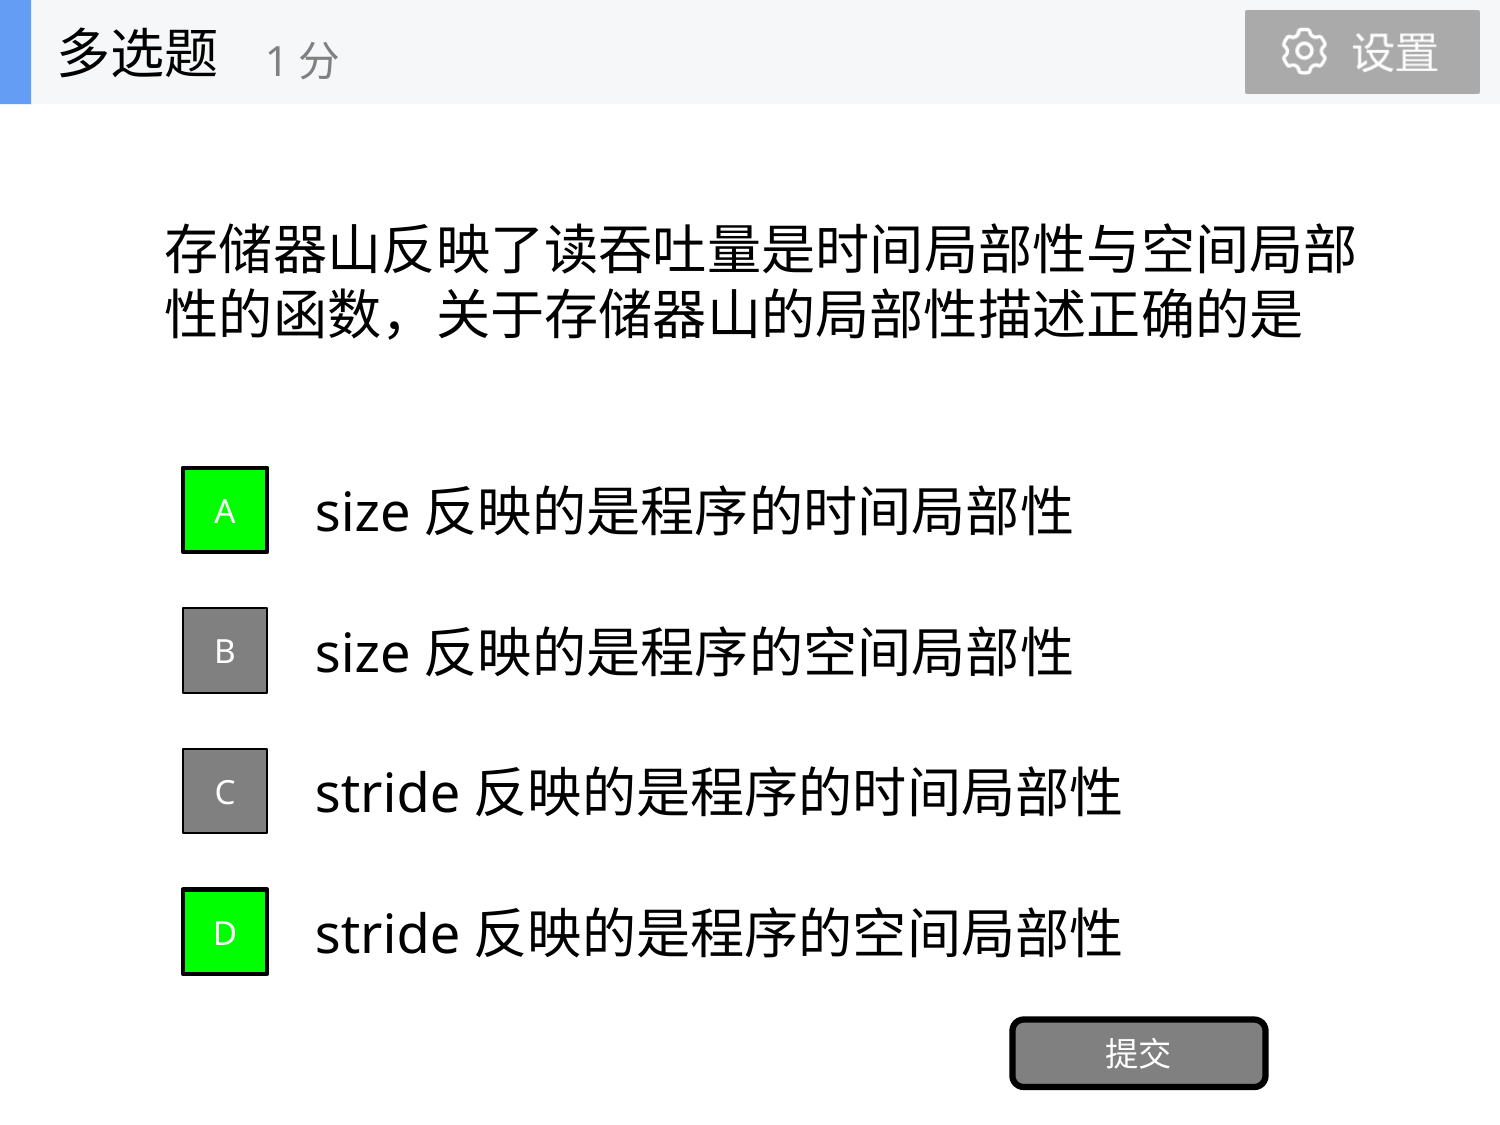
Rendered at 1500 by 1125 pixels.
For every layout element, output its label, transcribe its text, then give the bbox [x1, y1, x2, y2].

text_box 存储器山反映了读吞吐量是时间局部性与空间局部性的函数，关于存储器山的局部性描述正确的是 [150, 113, 1400, 456]
text_box size反映的是程序的空间局部性 [299, 597, 1350, 703]
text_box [0, 0, 1500, 105]
text_box 提交 [1010, 1017, 1268, 1090]
text_box stride反映的是程序的空间局部性 [299, 878, 1350, 985]
text_box stride反映的是程序的时间局部性 [299, 738, 1350, 844]
text_box D [181, 887, 269, 976]
text_box A [181, 466, 269, 554]
picture [1245, 10, 1480, 94]
text_box B [181, 606, 269, 695]
text_box C [181, 747, 269, 835]
text_box size反映的是程序的时间局部性 [299, 456, 1350, 563]
